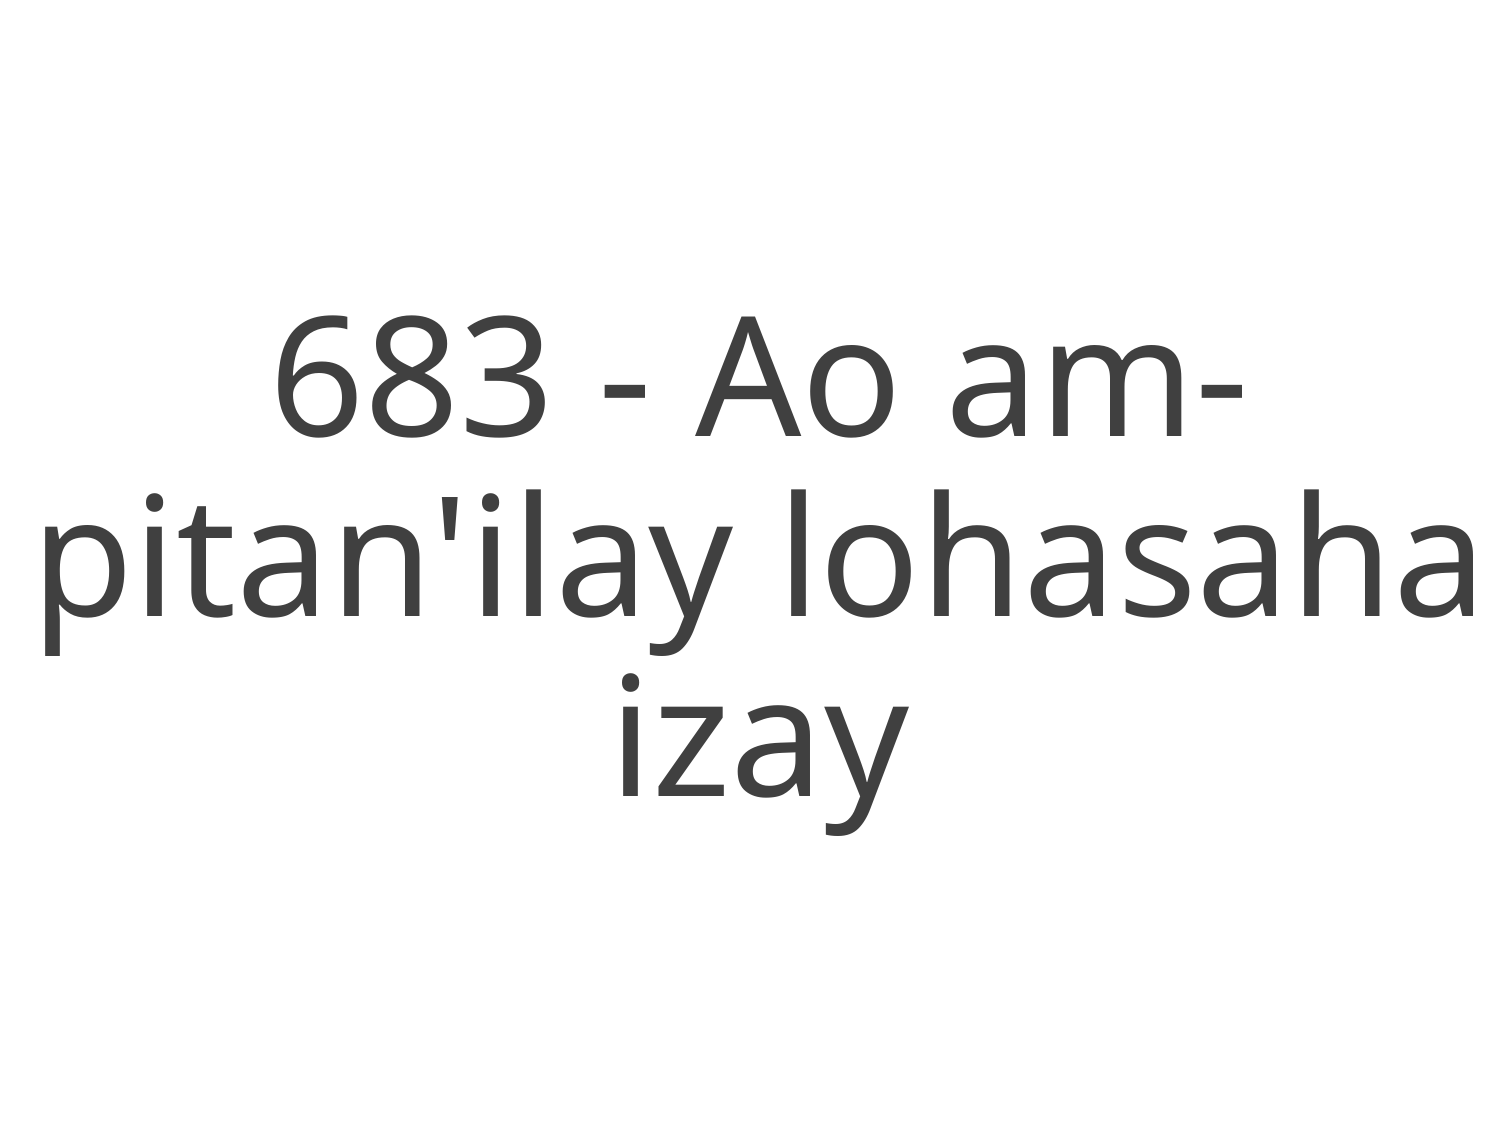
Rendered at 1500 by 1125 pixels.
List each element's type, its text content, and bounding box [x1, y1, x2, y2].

title 683 - Ao am-pitan'ilay lohasaha izay [0, 453, 1500, 672]
